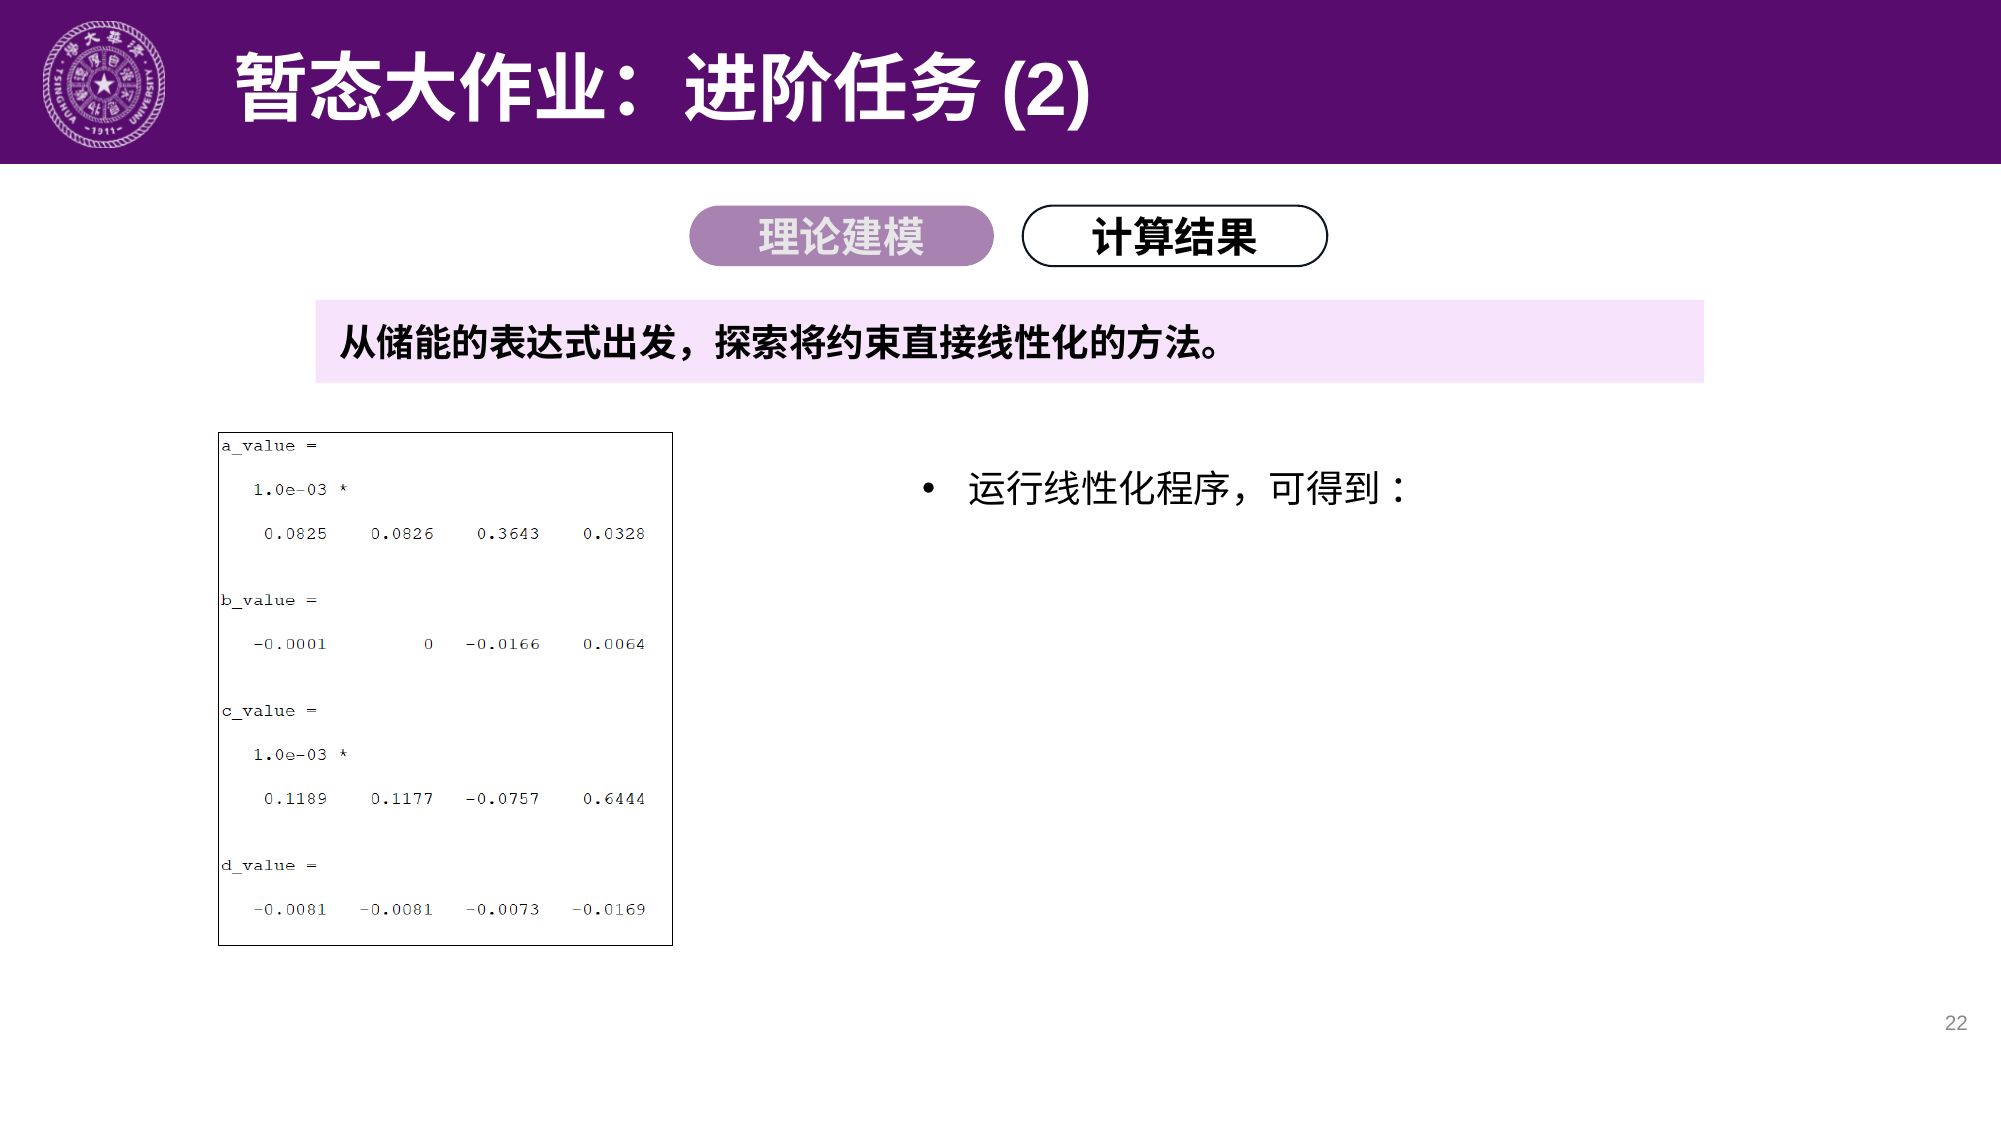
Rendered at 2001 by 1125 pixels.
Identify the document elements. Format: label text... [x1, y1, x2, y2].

picture [917, 0, 2000, 164]
picture [217, 431, 674, 947]
text_box [0, 0, 917, 164]
text_box 理论建模 [688, 204, 995, 268]
picture [41, 20, 166, 149]
text_box 计算结果 [1021, 204, 1329, 268]
slide_number 22 [1532, 992, 1983, 1053]
text_box 暂态大作业：进阶任务(2) [218, 32, 1820, 273]
